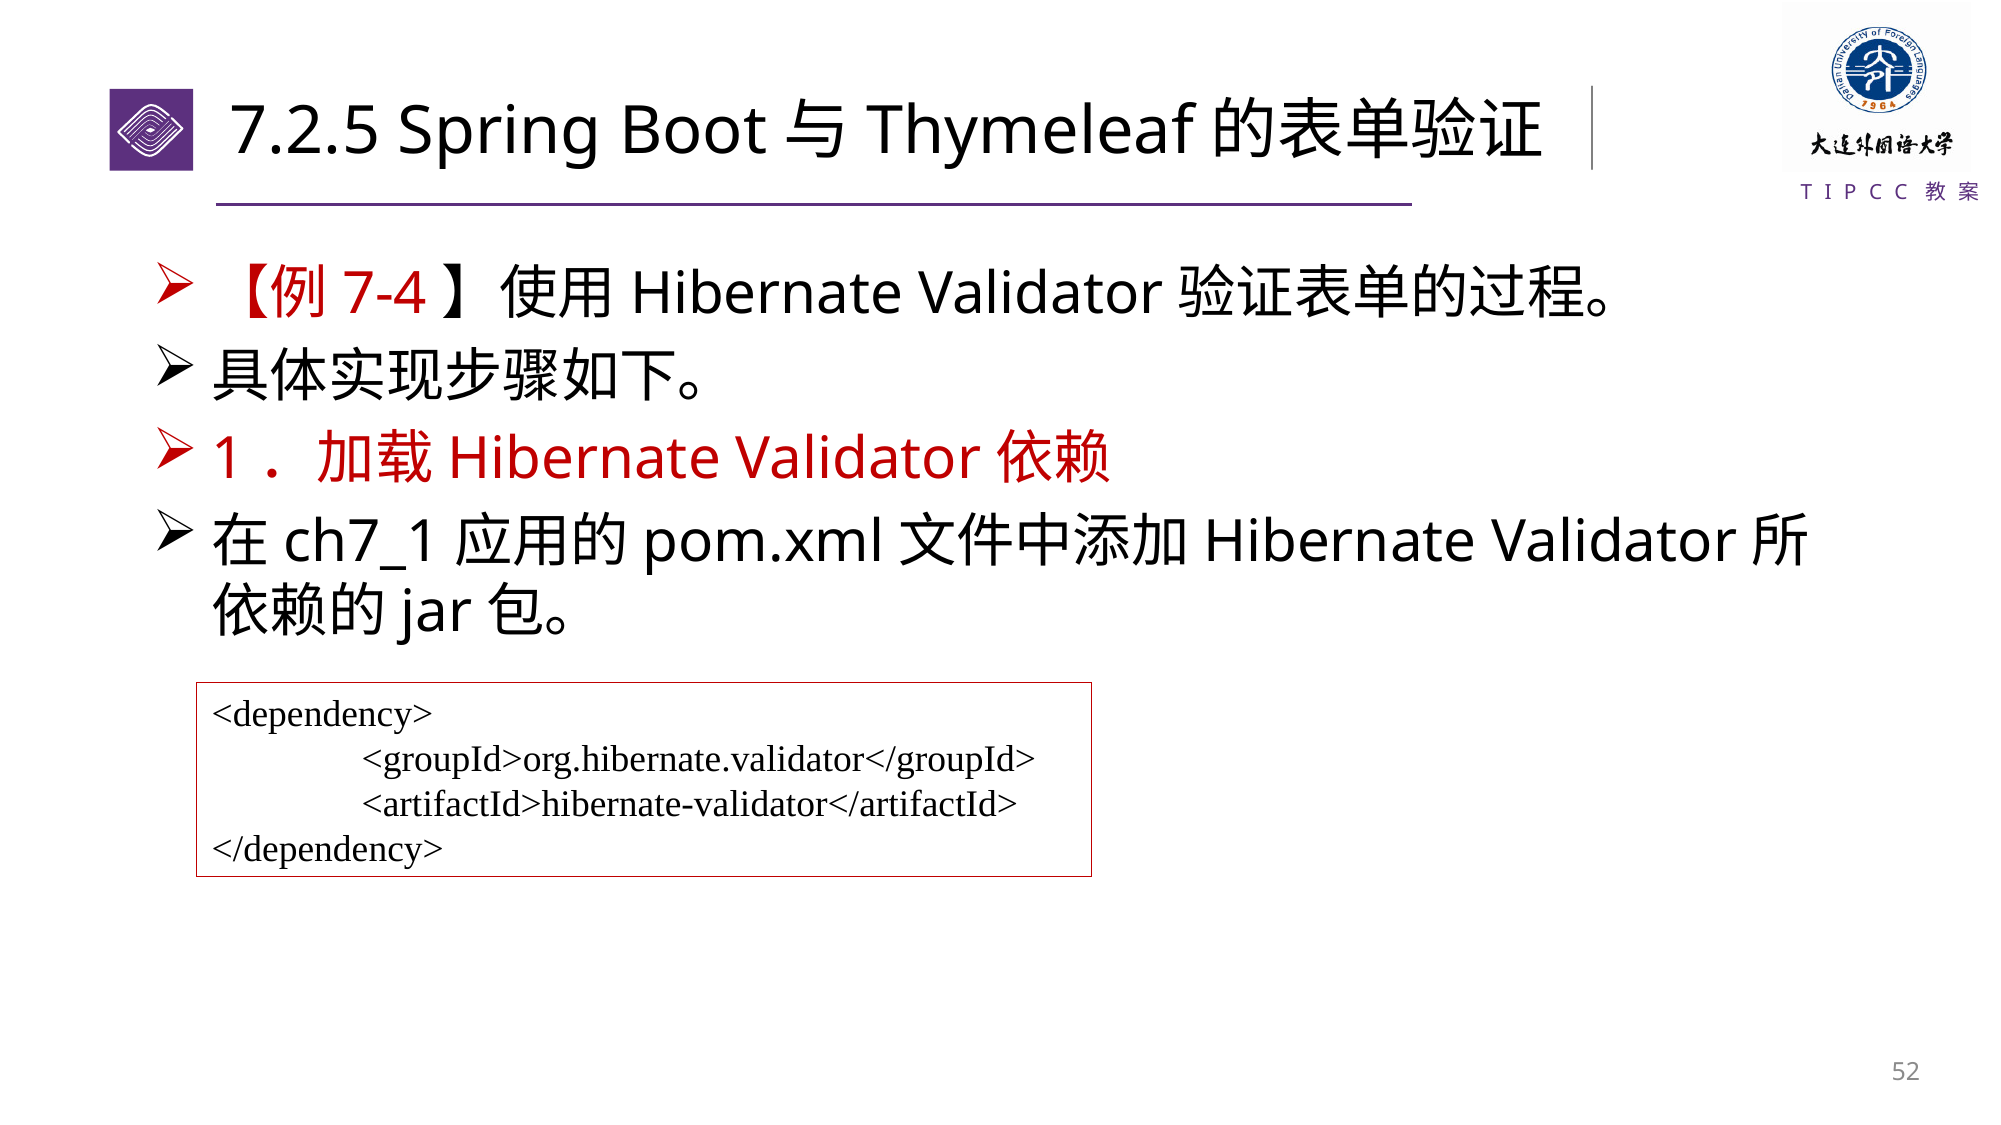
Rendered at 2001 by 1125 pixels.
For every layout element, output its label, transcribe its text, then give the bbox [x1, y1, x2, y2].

picture [1782, 2, 1971, 172]
slide_number 51 [1485, 1042, 1936, 1103]
title 7.2.5 Spring Boot与Thymeleaf的表单验证 [214, 59, 1564, 205]
text_box <dependency> <groupId>org.hibernate.validator</groupId> <artifactId>hibernate-validator</artifactId> </dependency> [196, 682, 1092, 877]
list 【例7-4】使用Hibernate Validator验证表单的过程。 具体实现步骤如下。 1．加载Hibernate Validator依赖 在ch7_1应用的pom.xml文件中添加Hibernate Validator所依赖的jar包。 [137, 247, 1863, 1001]
